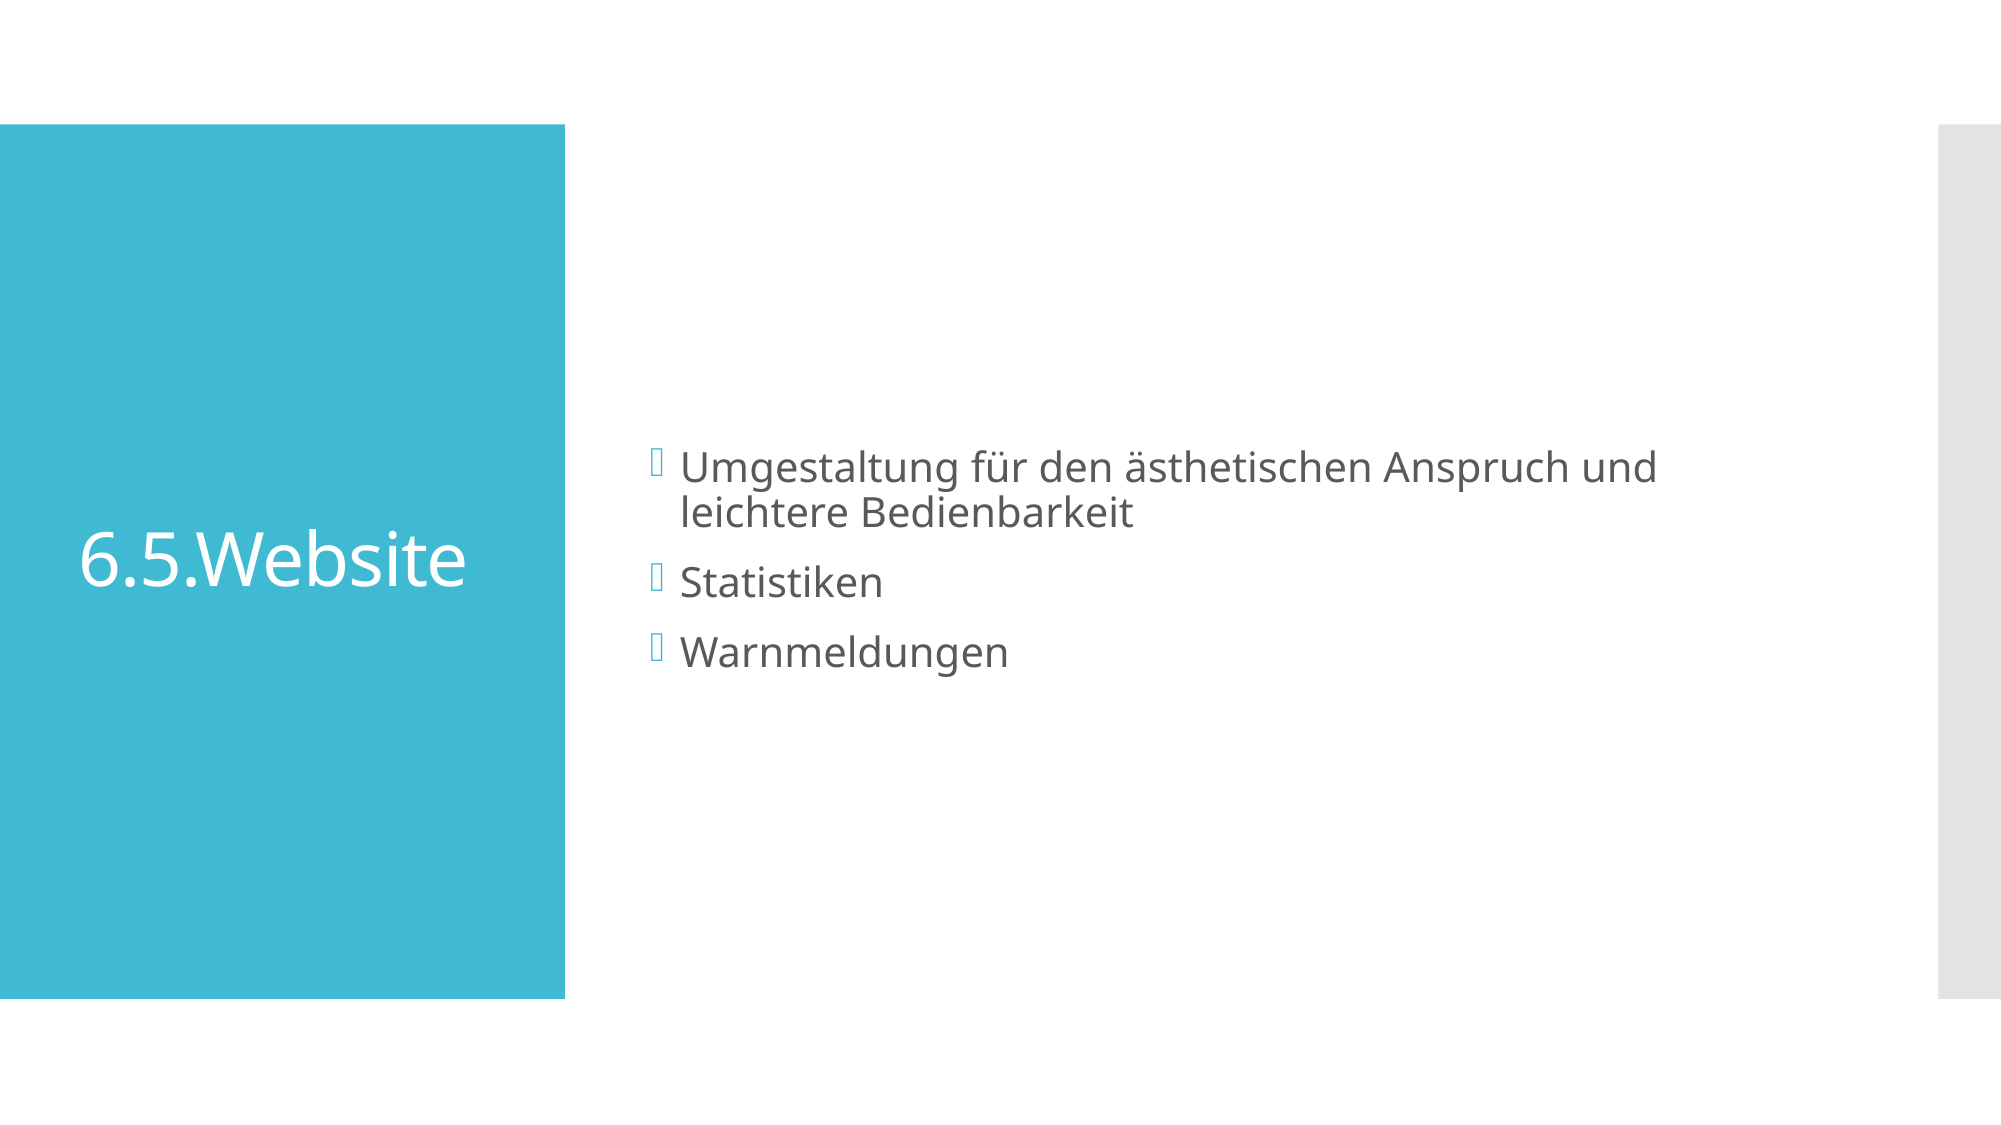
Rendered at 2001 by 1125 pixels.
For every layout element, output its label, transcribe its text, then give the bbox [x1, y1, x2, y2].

title 6.5.Website [41, 184, 525, 940]
list Umgestaltung für den ästhetischen Anspruch und leichtere Bedienbarkeit Statistiken Warnmeldungen [634, 141, 1835, 982]
